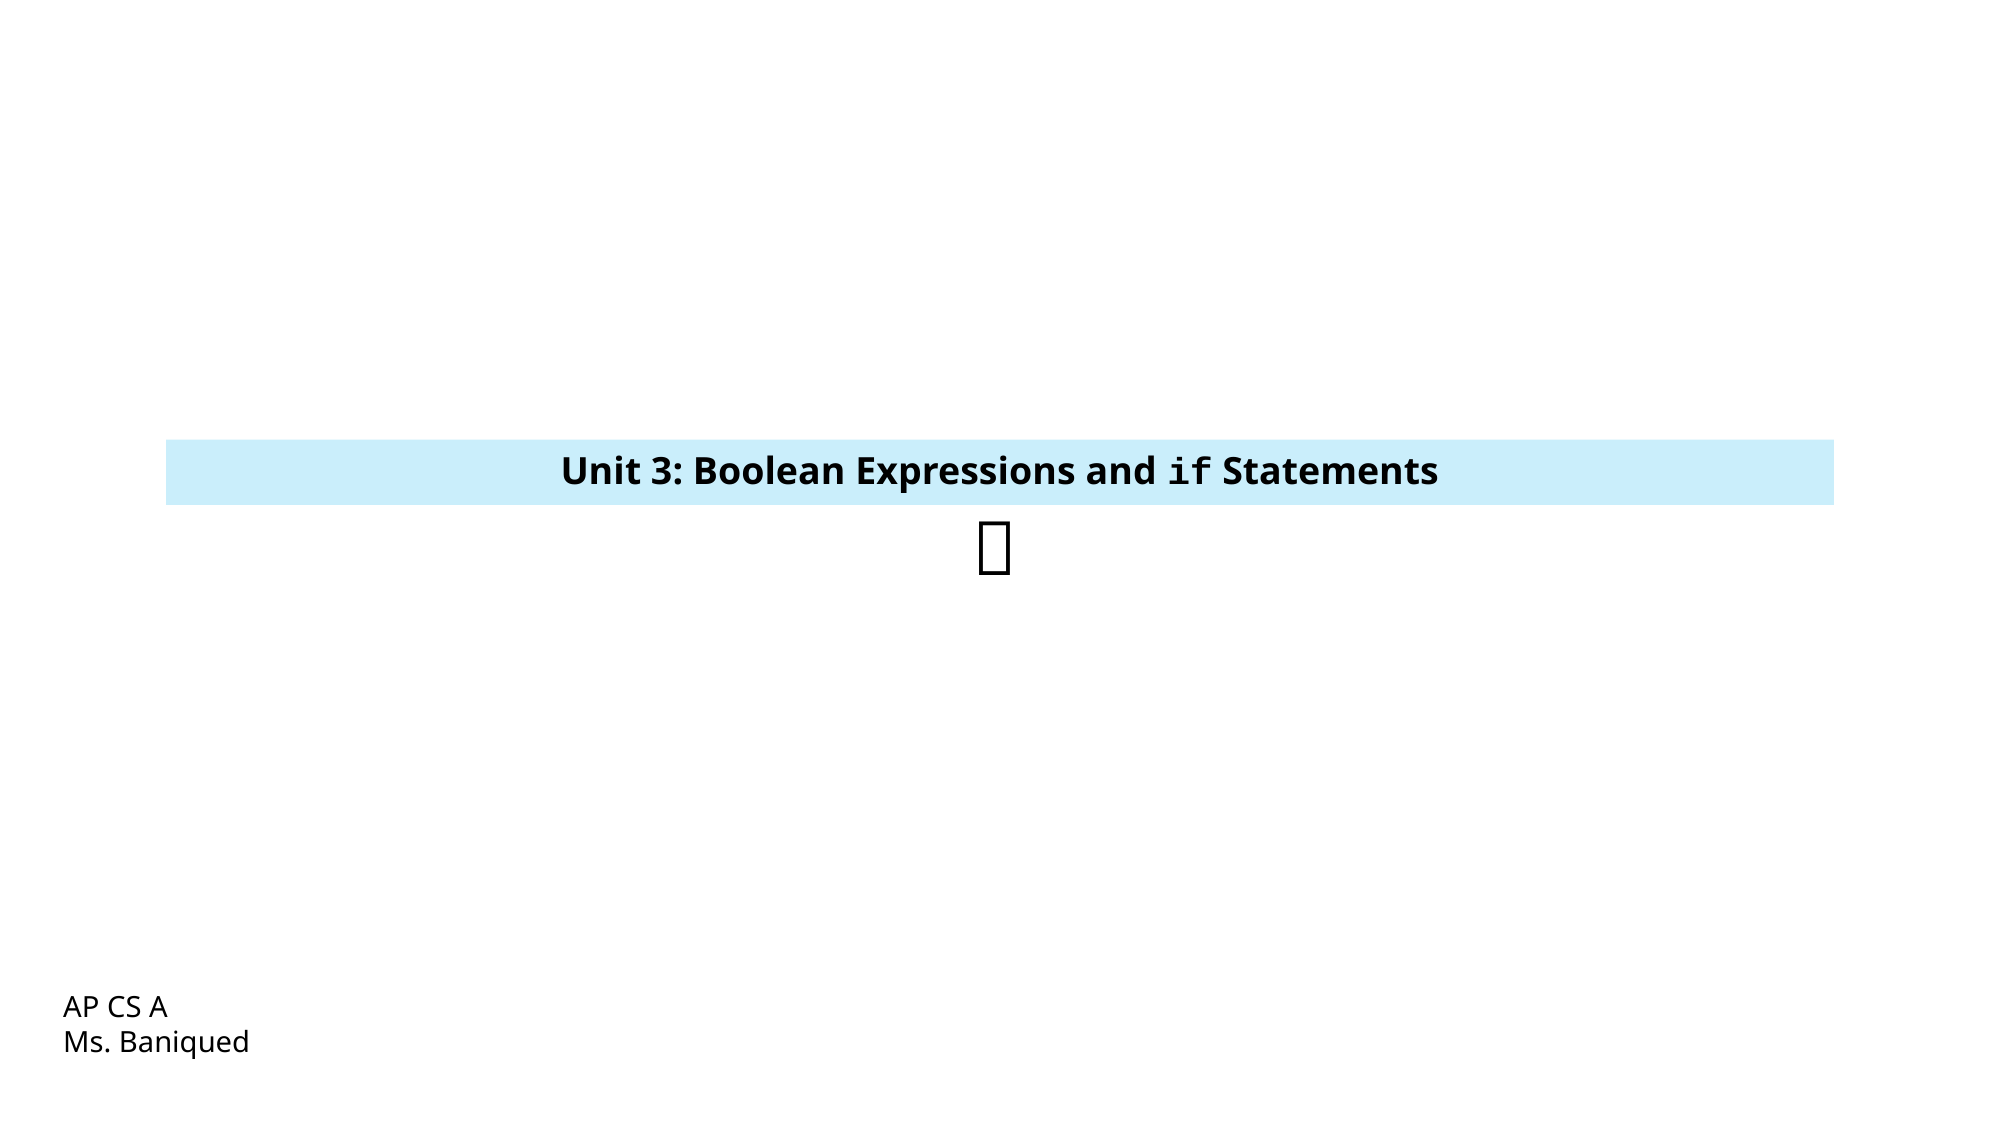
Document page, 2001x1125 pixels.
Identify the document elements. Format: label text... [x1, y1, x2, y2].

text_box Unit 3: Boolean Expressions and if Statements [164, 438, 1835, 506]
text_box AP CS A Ms. Baniqued [48, 981, 289, 1066]
text_box  [951, 493, 1049, 632]
